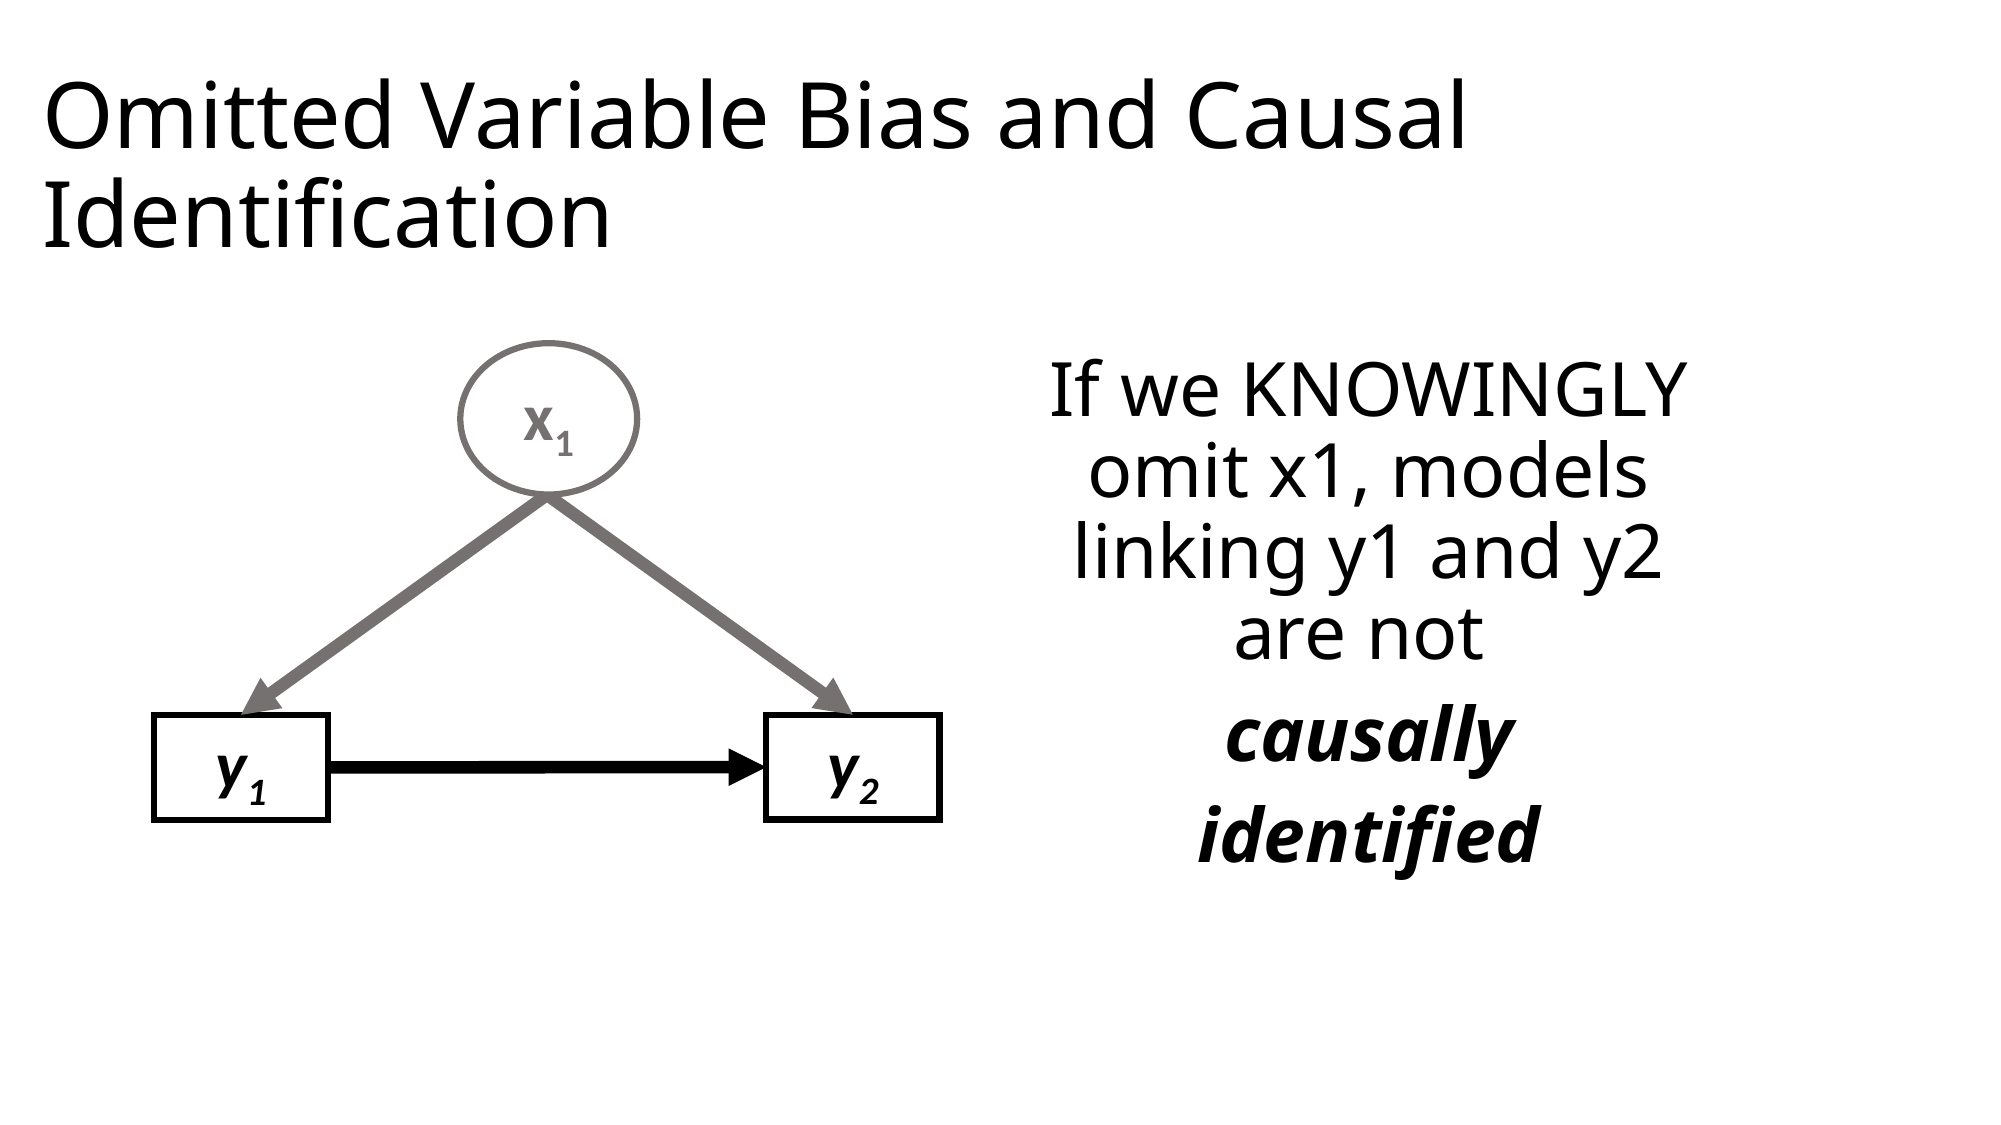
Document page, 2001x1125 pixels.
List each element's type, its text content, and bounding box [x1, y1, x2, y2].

list If we KNOWINGLY omit x1, models linking y1 and y2 are not causally identified [1021, 278, 1717, 1034]
text_box y2 [766, 714, 940, 820]
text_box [546, 494, 853, 719]
title Omitted Variable Bias and Causal Identification [27, 59, 1863, 278]
text_box y1 [154, 714, 328, 820]
text_box x1 [459, 342, 639, 494]
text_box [240, 494, 546, 719]
